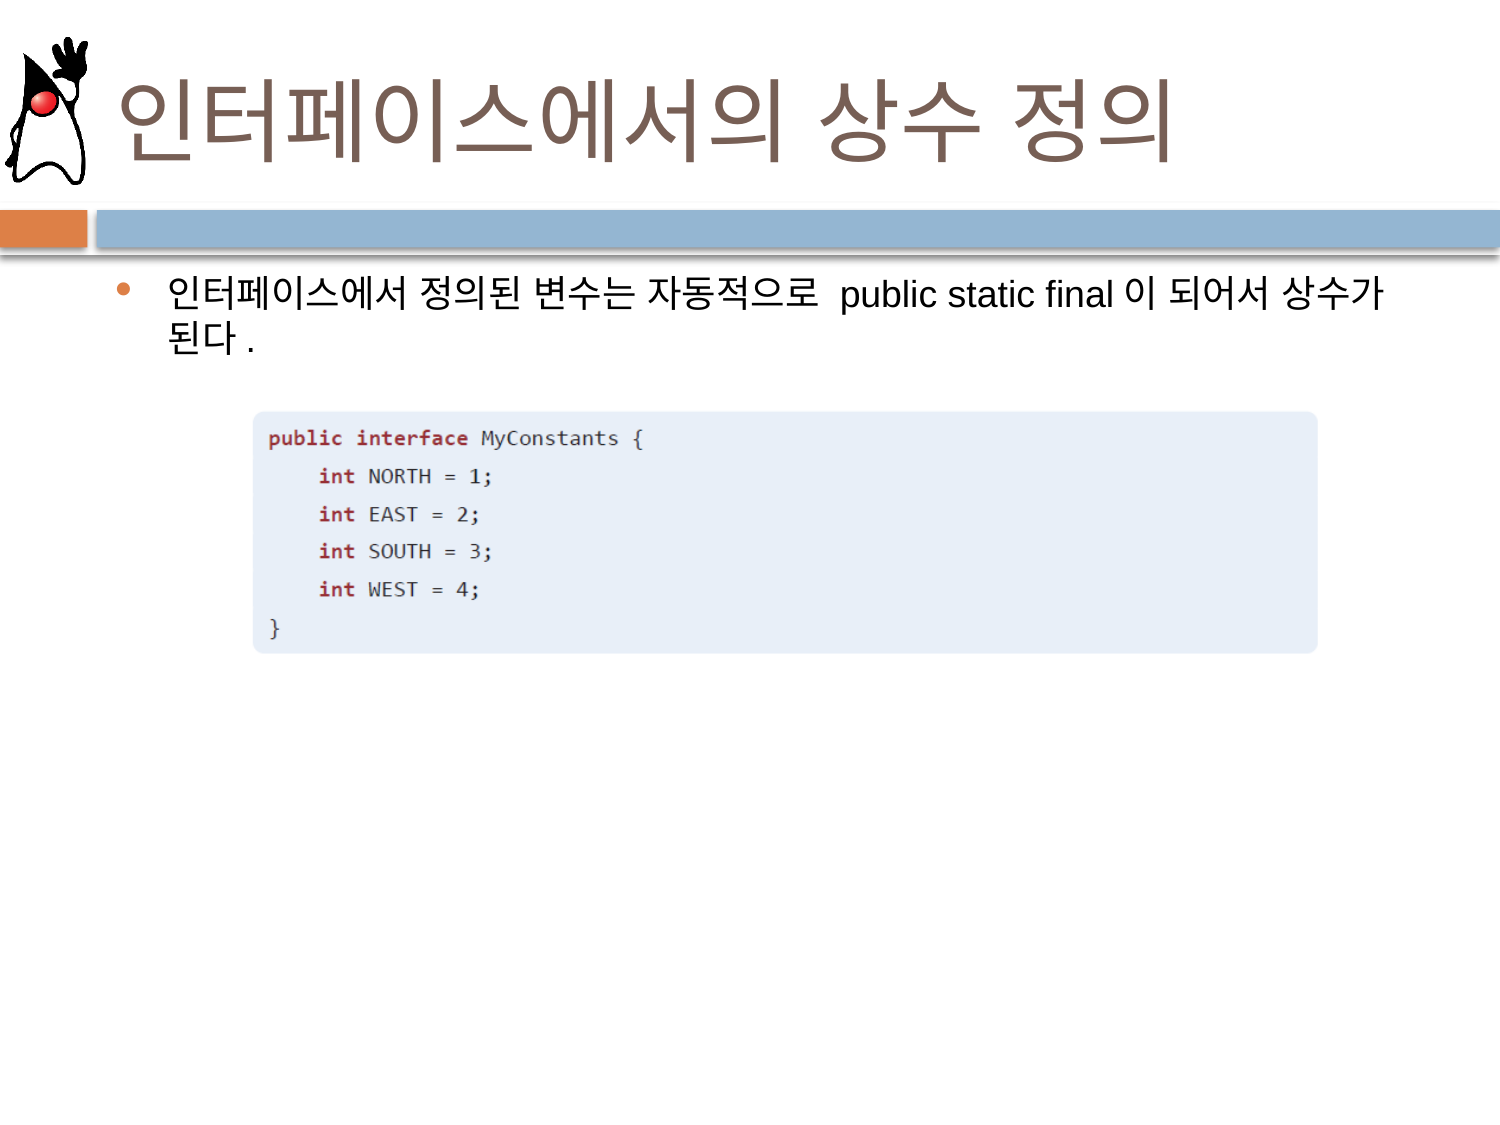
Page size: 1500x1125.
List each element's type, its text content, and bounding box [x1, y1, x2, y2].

picture [246, 400, 1325, 663]
picture [5, 37, 88, 185]
list 인터페이스에서 정의된 변수는 자동적으로 public static final이 되어서 상수가 된다. [100, 262, 1438, 1000]
title 인터페이스에서의 상수 정의 [100, 37, 1438, 200]
